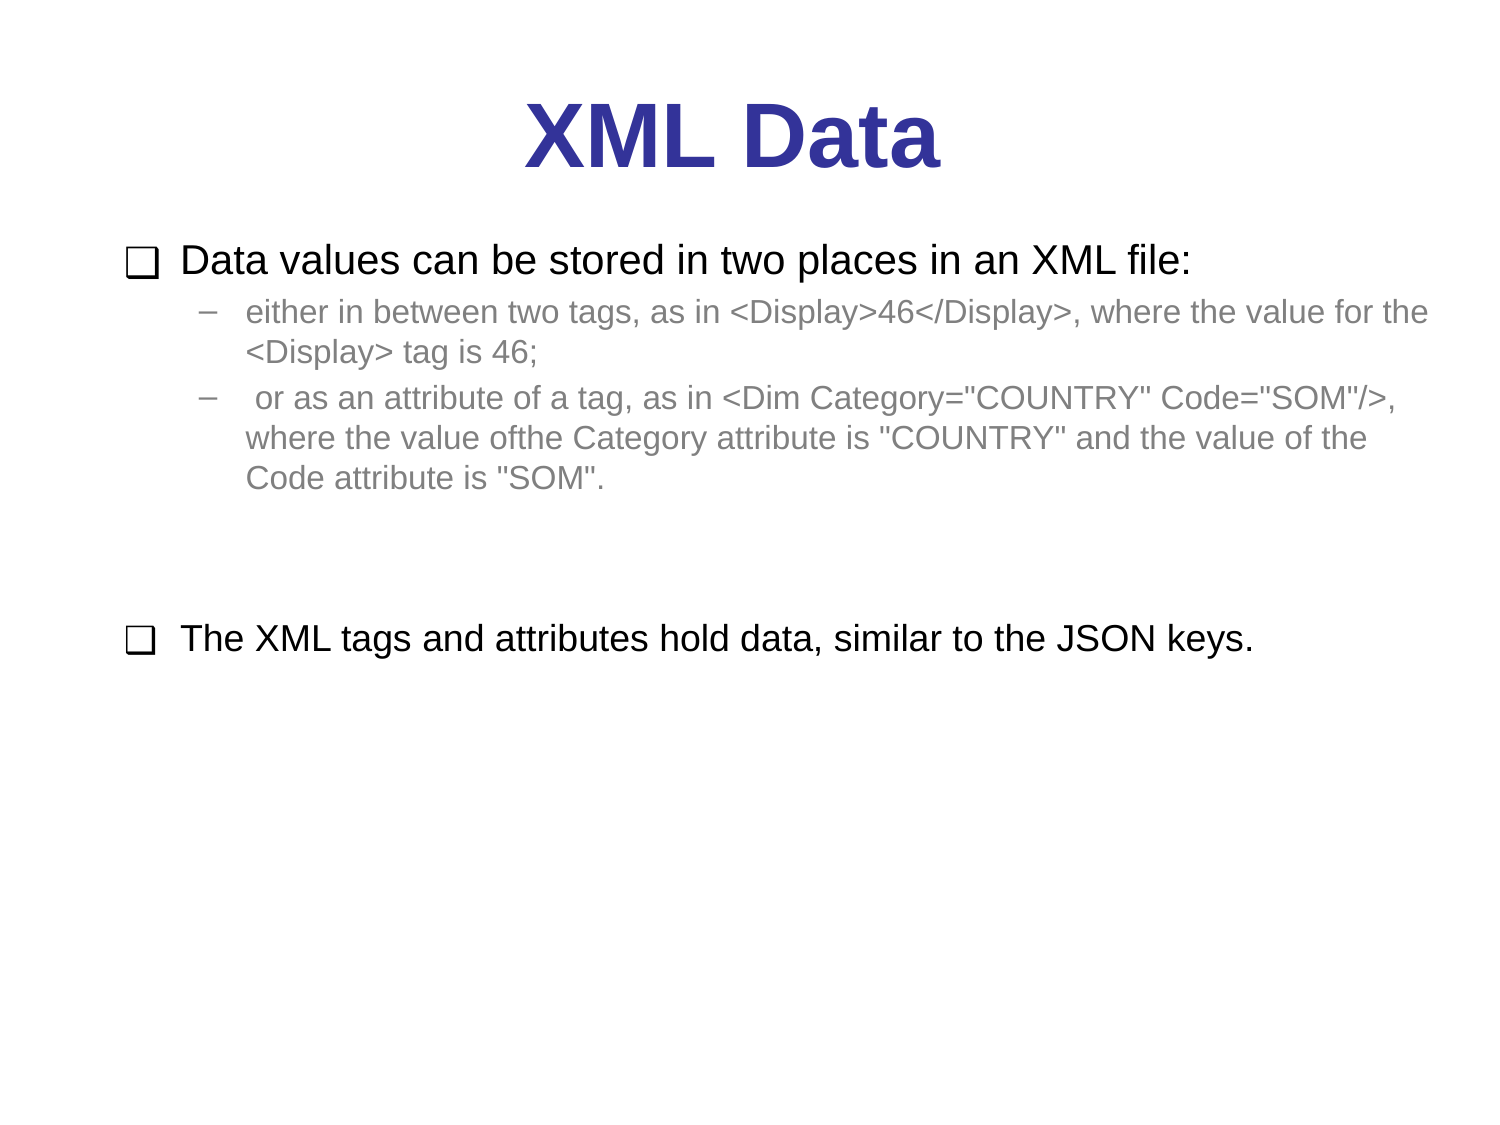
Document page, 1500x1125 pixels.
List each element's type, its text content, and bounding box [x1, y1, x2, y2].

title XML Data [57, 37, 1408, 172]
text_box [49, 172, 1447, 279]
list Data values can be stored in two places in an XML file: either in between two tags, as in <Display>46</Display>, where the value for the <Display> tag is 46; or as an attribute of a tag, as in <Dim Category="COUNTRY" Code="SOM"/>, where the value ofthe Category attribute is "COUNTRY" and the value of the Code attribute is "SOM". The XML tags and attributes hold data, similar to the JSON keys. [108, 225, 1459, 1063]
